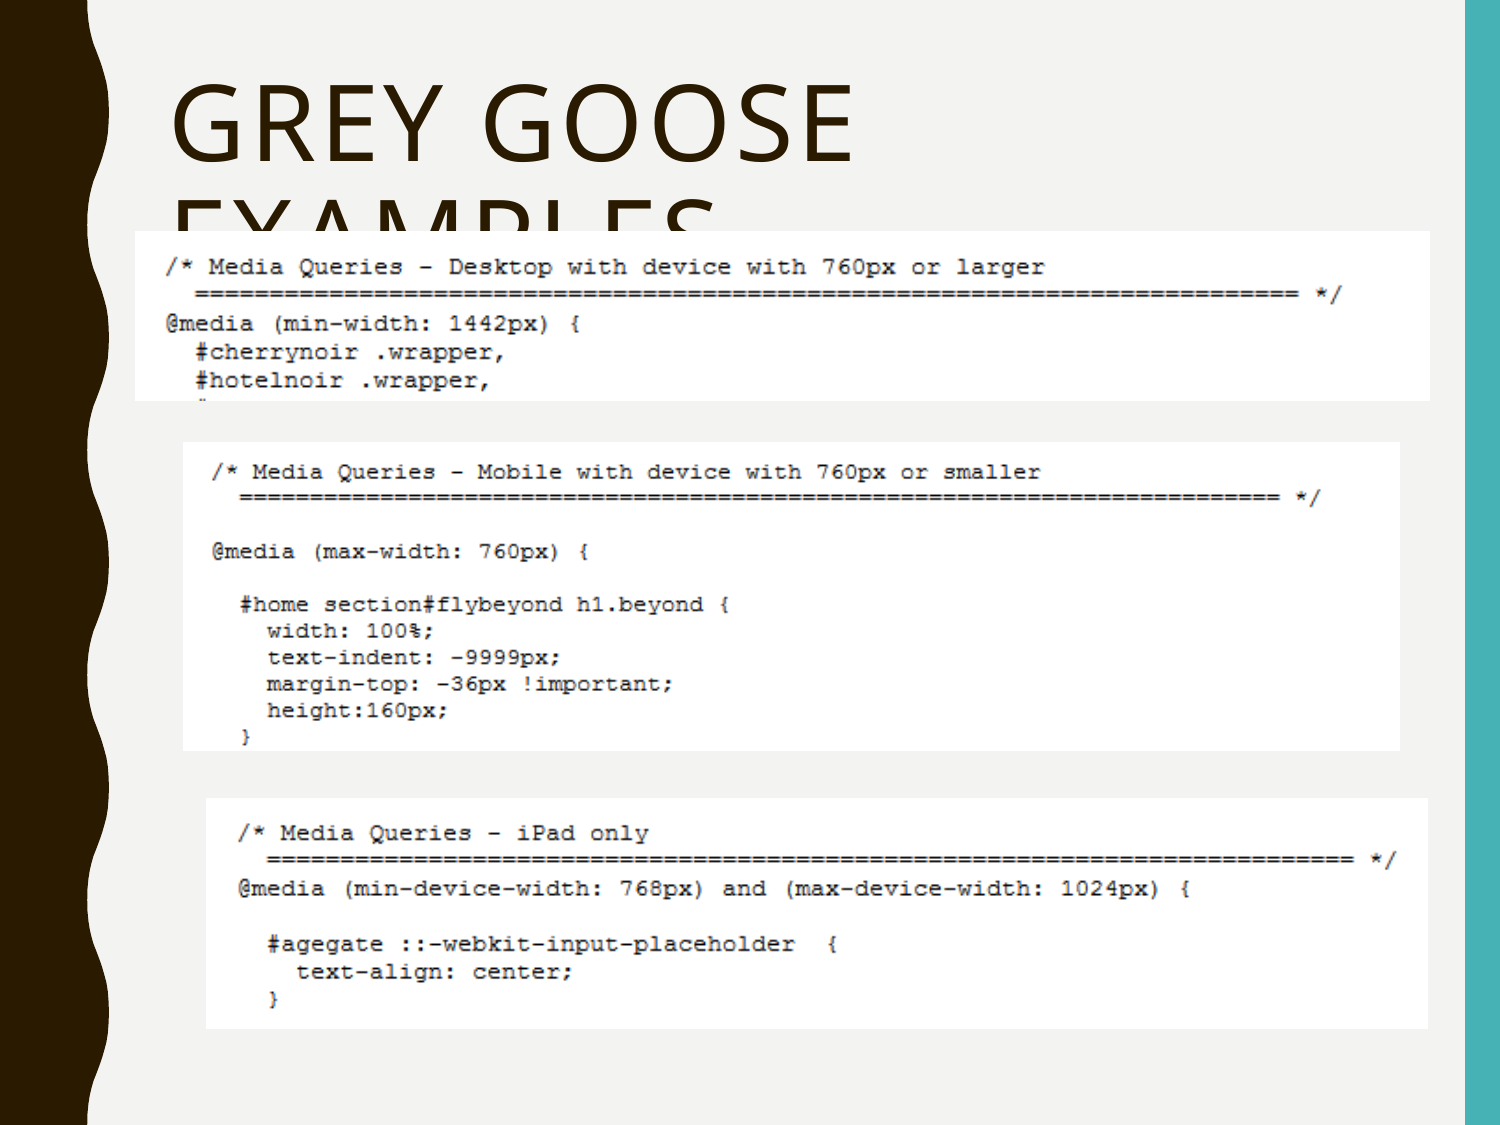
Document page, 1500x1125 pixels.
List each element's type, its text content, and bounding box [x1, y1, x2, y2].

title Grey Goose examples [154, 62, 1407, 231]
picture [182, 442, 1400, 751]
picture [135, 231, 1430, 401]
picture [206, 798, 1428, 1029]
